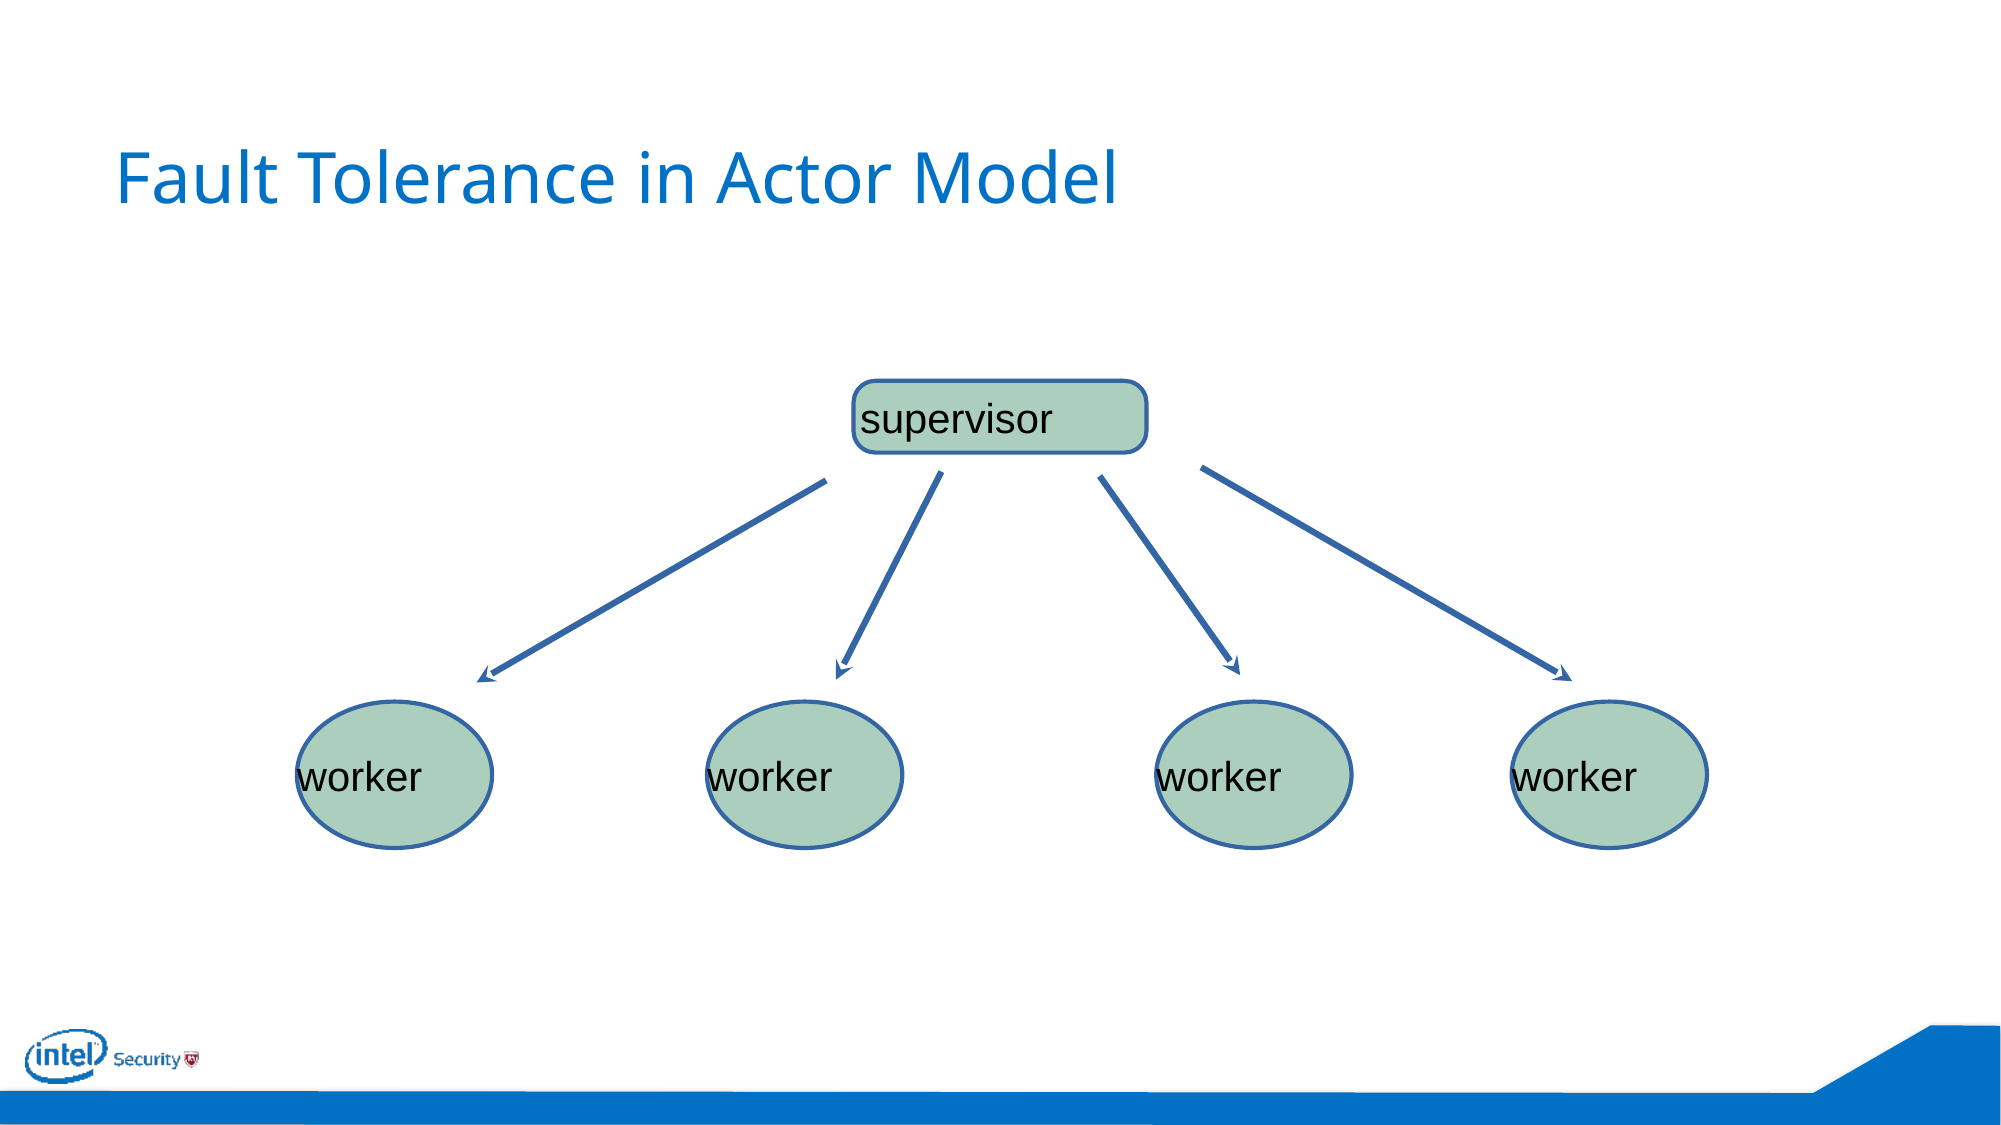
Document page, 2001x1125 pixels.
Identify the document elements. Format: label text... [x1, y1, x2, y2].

text_box worker [1511, 701, 1707, 848]
text_box supervisor [853, 380, 1147, 453]
text_box [1558, 669, 1573, 682]
text_box [476, 670, 491, 683]
text_box [835, 665, 848, 680]
title Fault Tolerance in Actor Model [99, 45, 1900, 233]
text_box [1227, 661, 1241, 676]
picture [25, 1029, 199, 1084]
text_box worker [707, 701, 903, 848]
text_box worker [296, 701, 493, 848]
text_box worker [1156, 701, 1352, 848]
